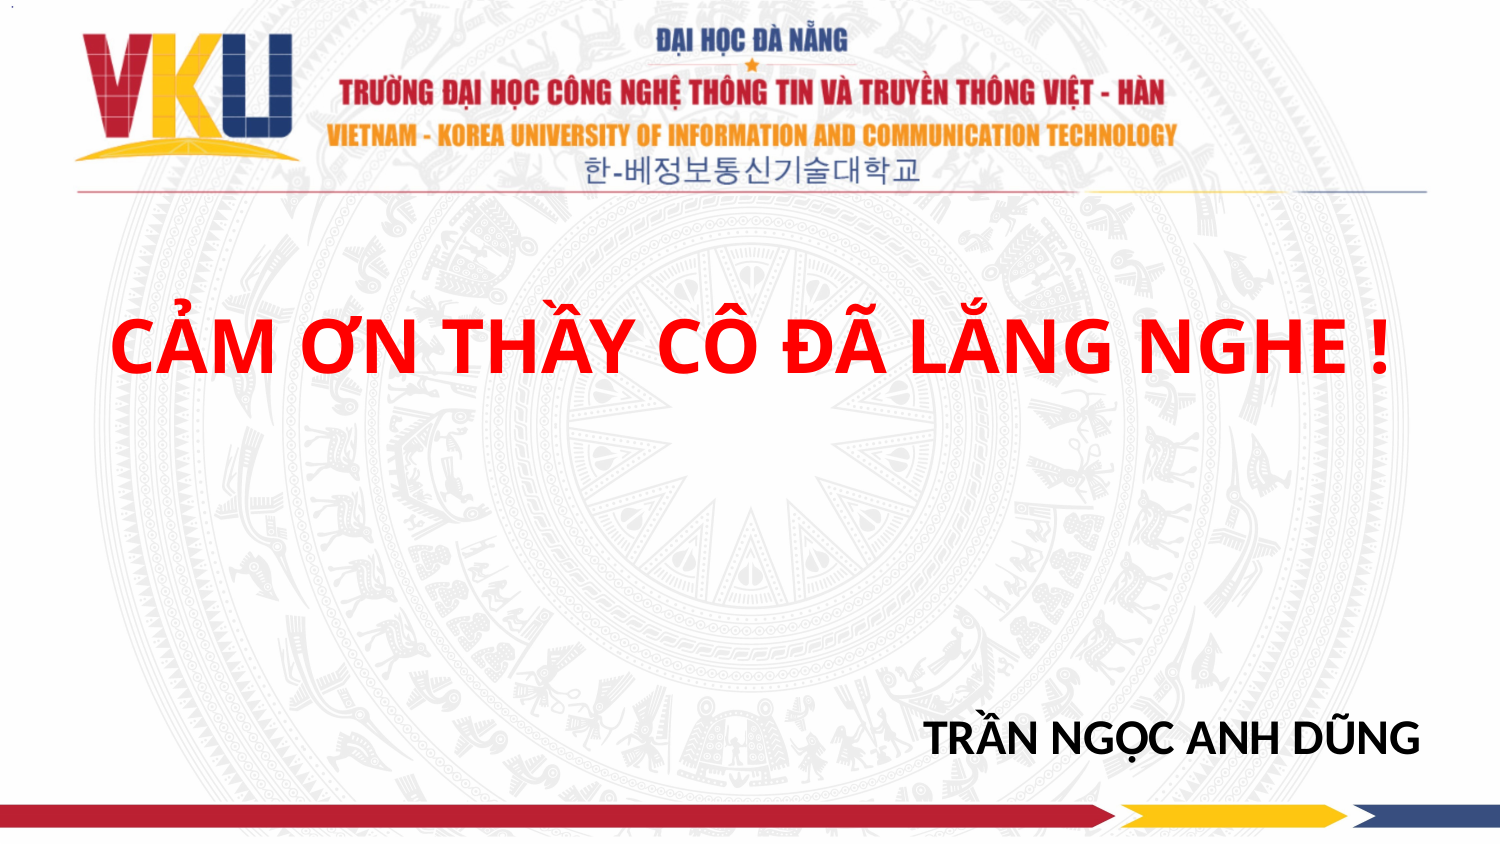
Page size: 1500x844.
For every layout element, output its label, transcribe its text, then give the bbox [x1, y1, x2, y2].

title CẢM ƠN THẦY CÔ ĐÃ LẮNG NGHE ! [62, 271, 1438, 415]
text_box TRẦN NGỌC ANH DŨNG [908, 696, 1437, 772]
picture [0, 0, 1500, 844]
